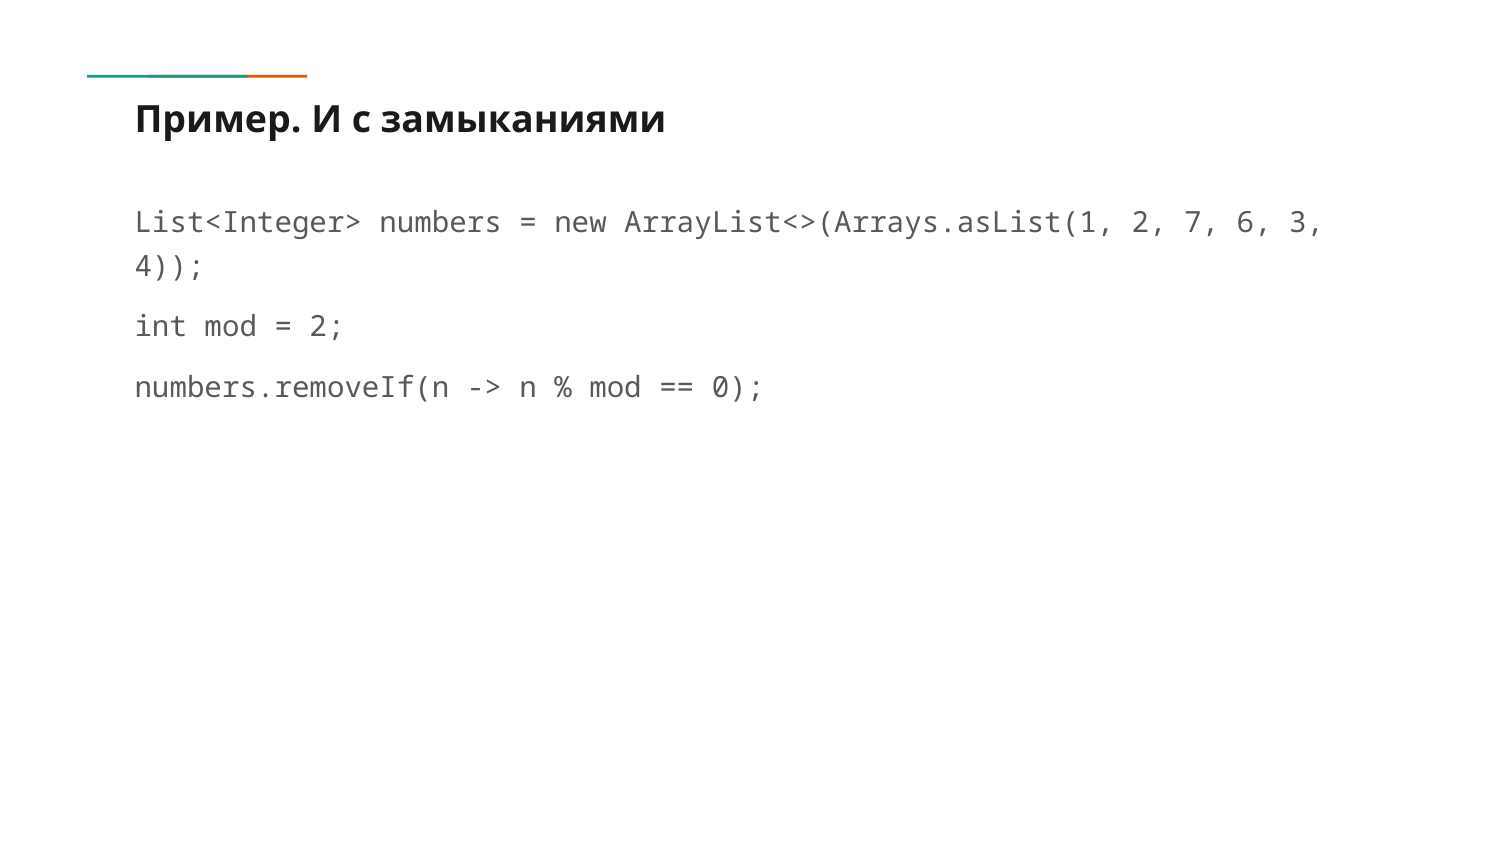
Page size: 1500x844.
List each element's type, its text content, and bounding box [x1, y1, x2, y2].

title Пример. И с замыканиями [119, 80, 1381, 155]
list List<Integer> numbers = new ArrayList<>(Arrays.asList(1, 2, 7, 6, 3, 4)); int mod = 2; numbers.removeIf(n -> n % mod == 0); [119, 180, 1381, 780]
